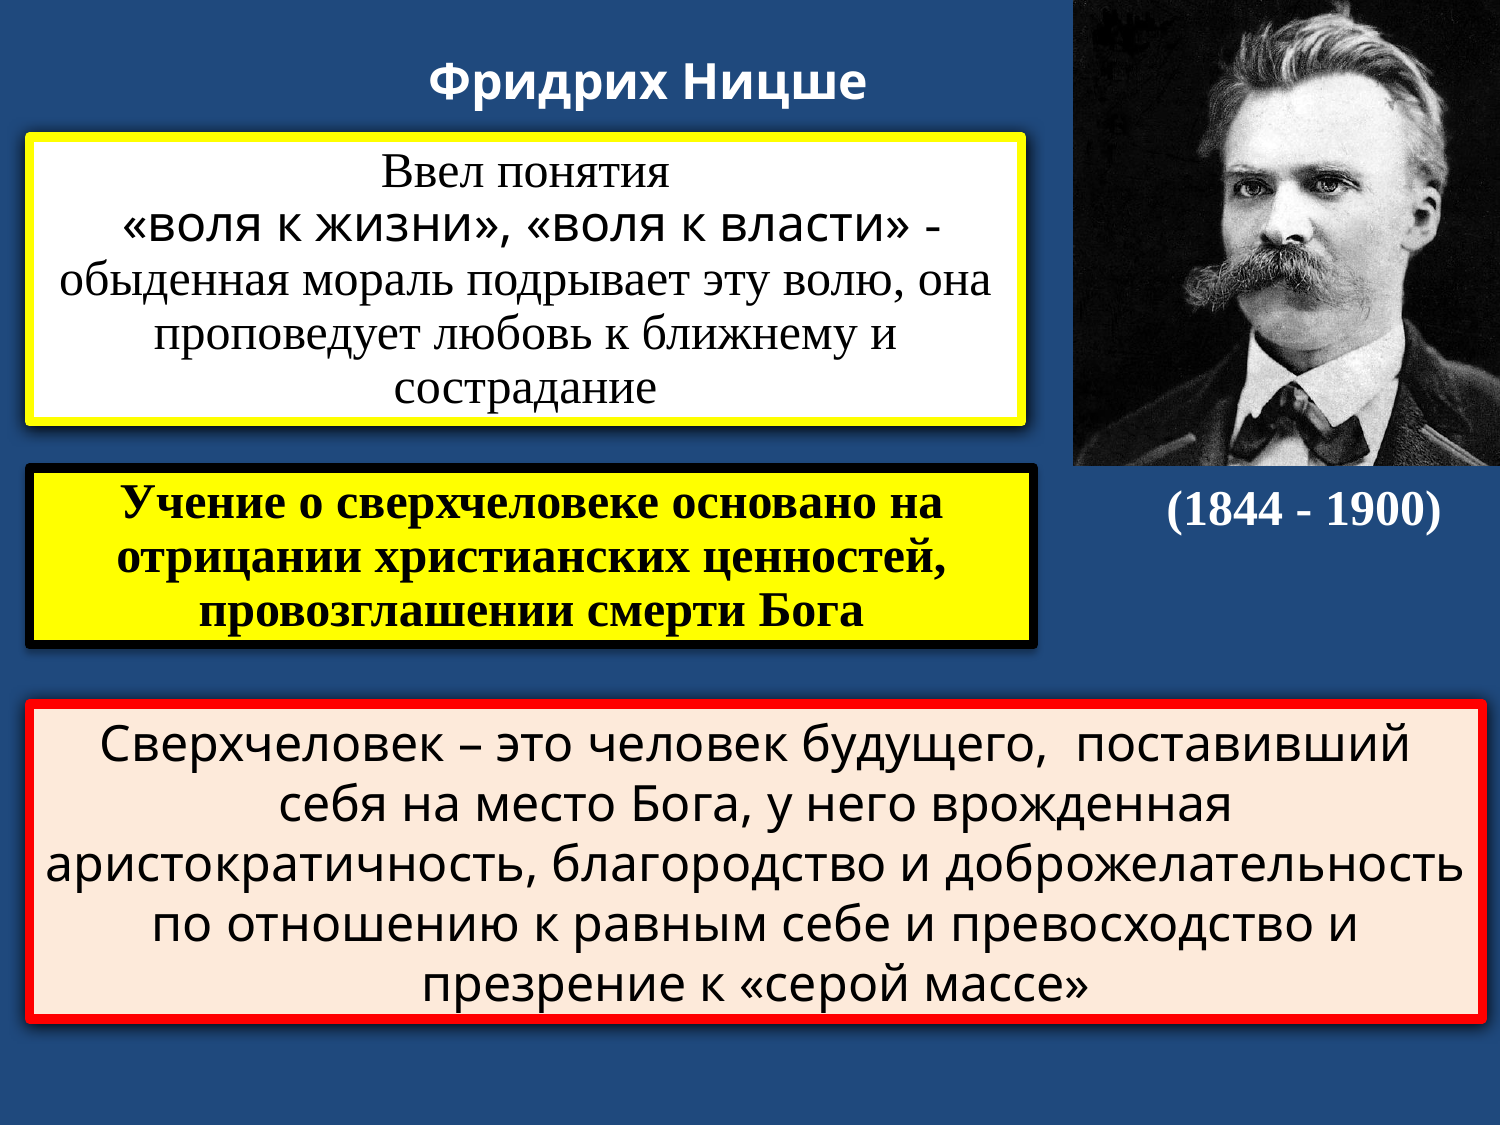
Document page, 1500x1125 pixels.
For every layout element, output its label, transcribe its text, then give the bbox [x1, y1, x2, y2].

text_box [374, 486, 1125, 547]
text_box Фридрих Ницше [413, 42, 1068, 118]
text_box Ввел понятия «воля к жизни», «воля к власти» - обыденная мораль подрывает эту волю, она проповедует любовь к ближнему и сострадание [27, 135, 1024, 424]
text_box Сверхчеловек – это человек будущего, поставивший себя на место Бога, у него врожденная аристократичность, благородство и доброжелательность по отношению к равным себе и превосходство и презрение к «серой массе» [29, 704, 1483, 1019]
text_box (1844 - 1900) [1151, 473, 1500, 543]
text_box Учение о сверхчеловеке основано на отрицании христианских ценностей, провозглашении смерти Бога [29, 467, 1034, 645]
picture [1073, 0, 1500, 466]
